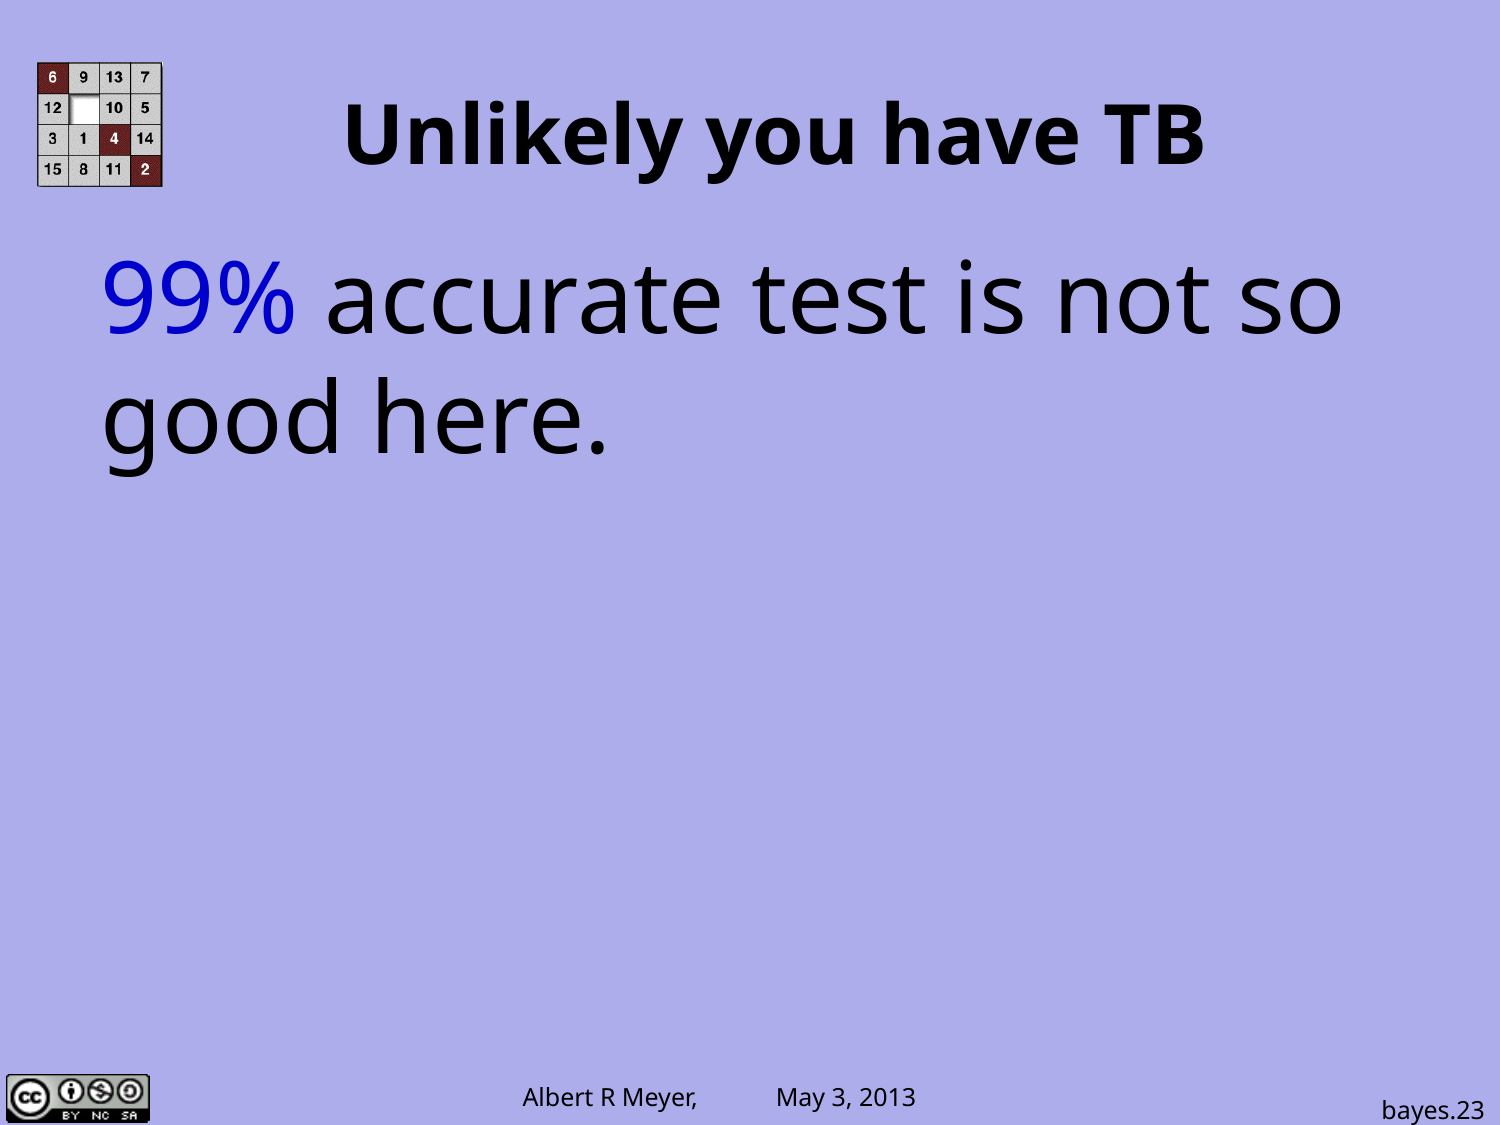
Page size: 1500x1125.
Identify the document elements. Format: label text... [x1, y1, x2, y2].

slide_number bayes.23 [1262, 1087, 1500, 1125]
picture [37, 62, 163, 187]
text_box 99% accurate test is not so good here. [86, 226, 1362, 481]
picture [6, 1074, 150, 1123]
text_box Unlikely you have TB [237, 62, 1313, 200]
